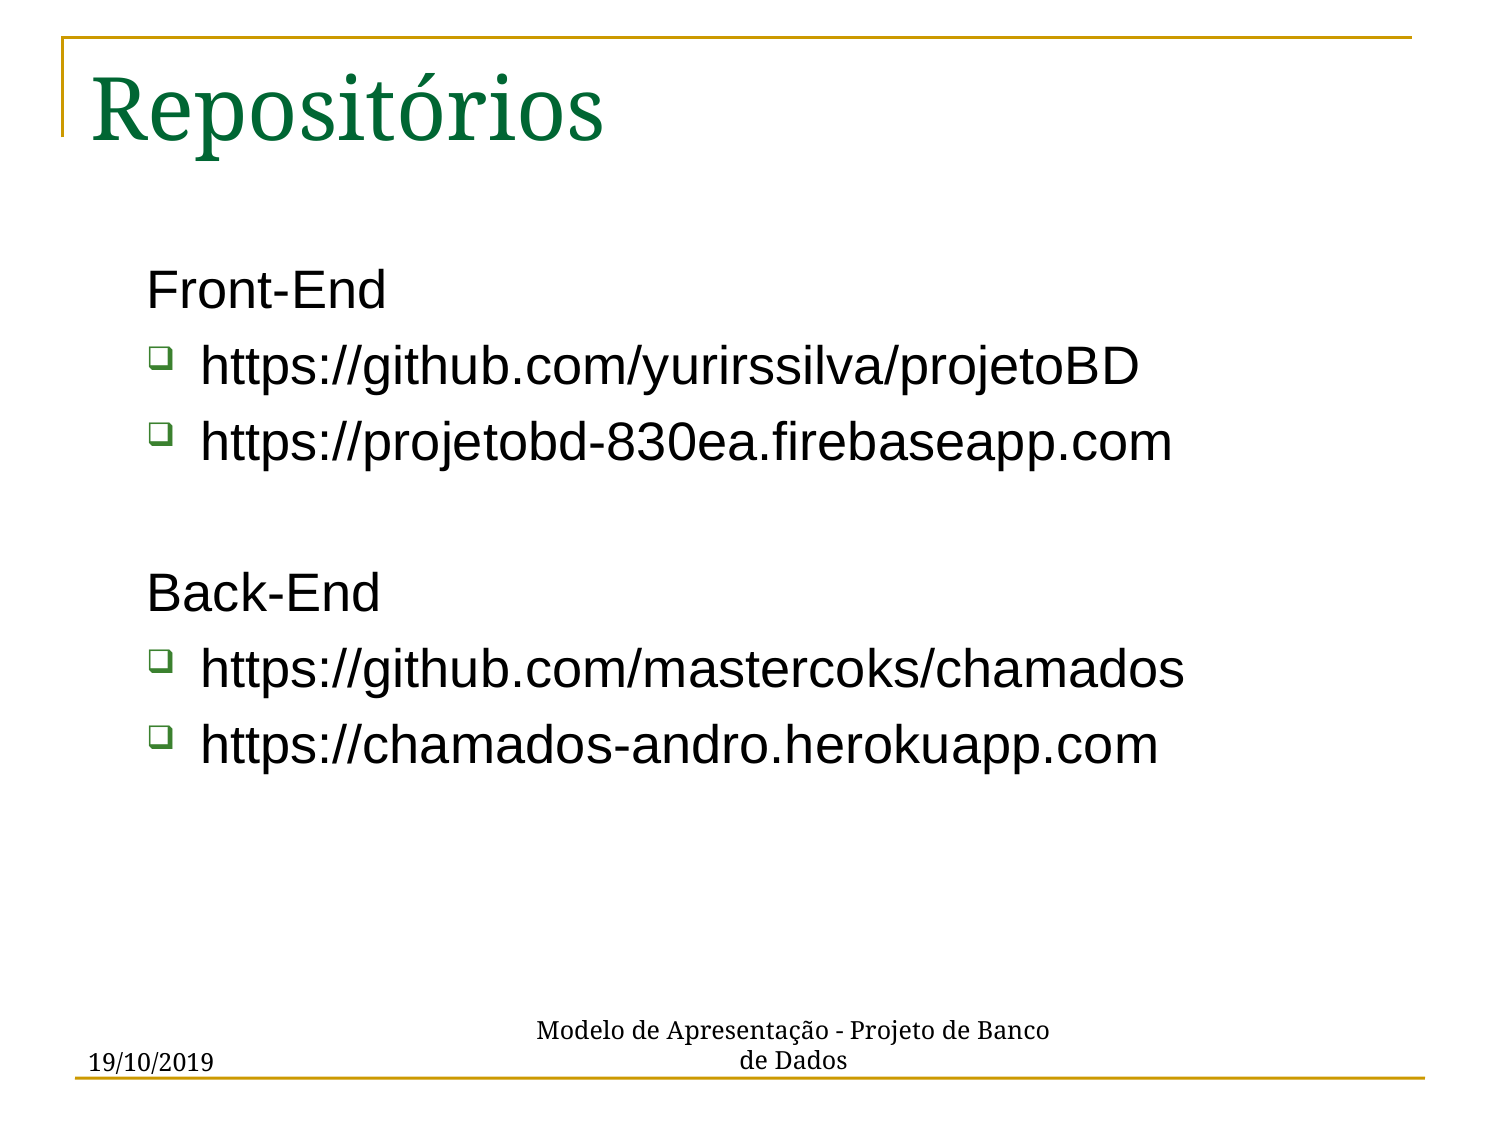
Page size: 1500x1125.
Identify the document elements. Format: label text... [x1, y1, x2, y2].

slide_number [1403, 1053, 1500, 1125]
footer Modelo de Apresentação - Projeto de Banco de Dados [512, 1006, 1075, 1082]
list Front-End https://github.com/yurirssilva/projetoBD https://projetobd-830ea.firebaseapp.com Back-End https://github.com/mastercoks/chamados https://chamados-andro.herokuapp.com [74, 246, 1426, 1040]
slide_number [73, 1008, 424, 1084]
title Repositórios [74, 45, 1426, 233]
